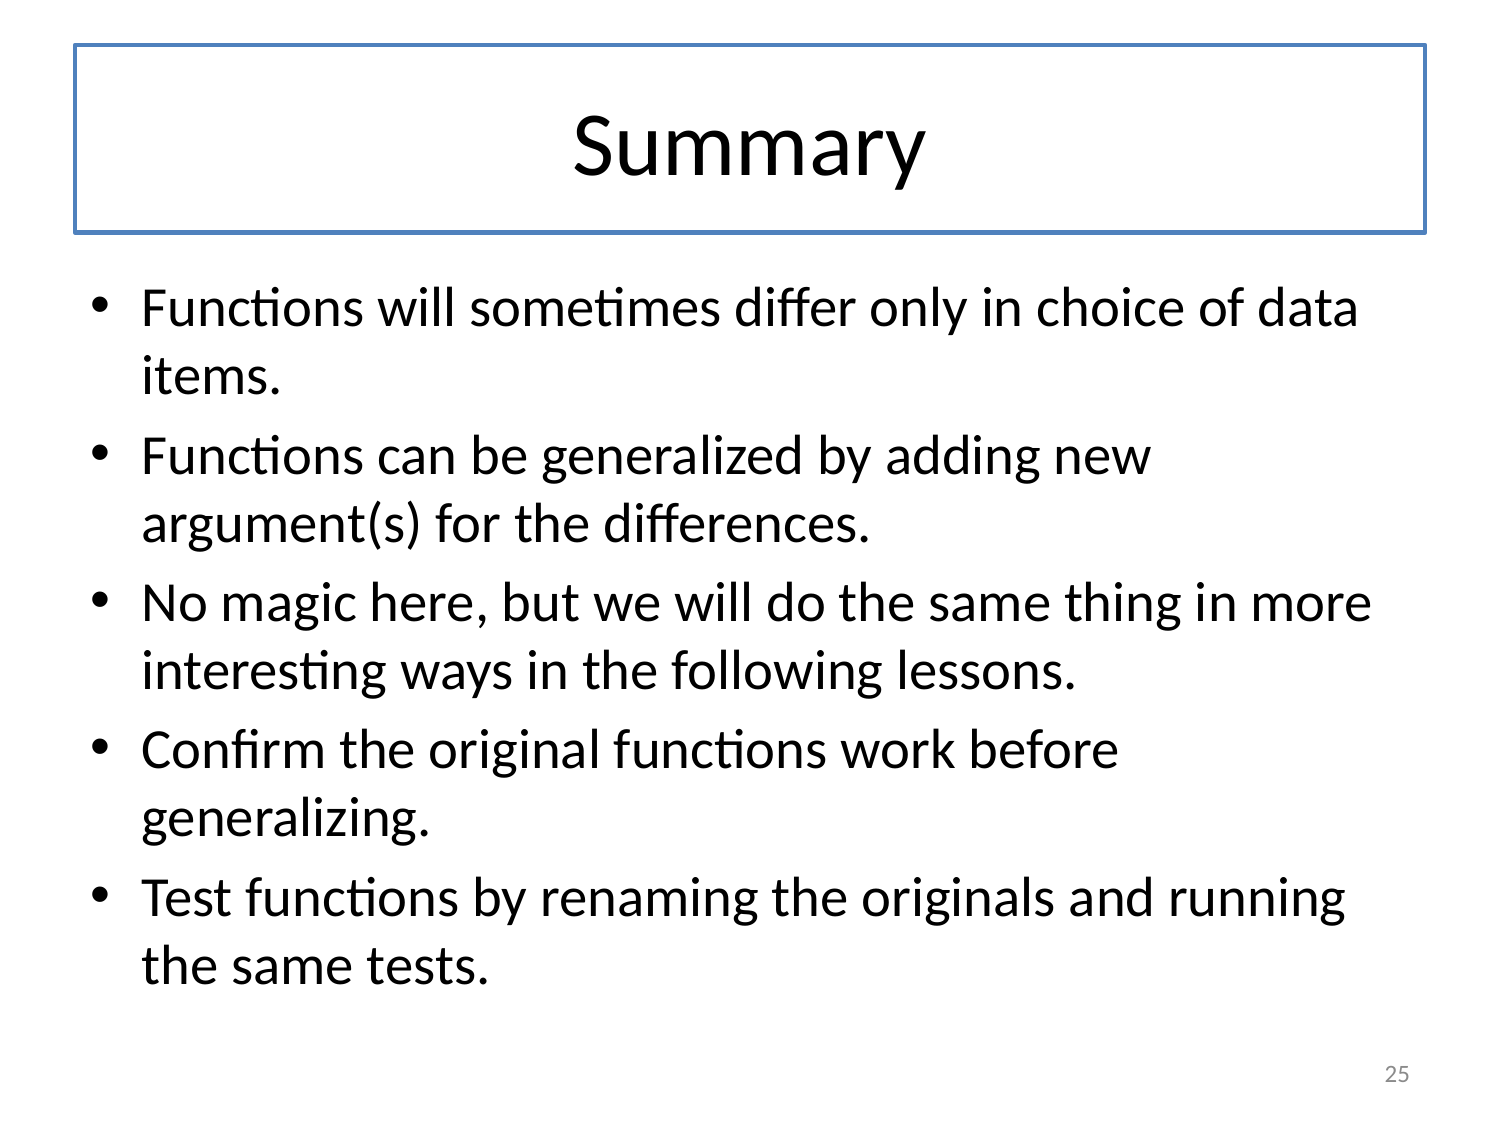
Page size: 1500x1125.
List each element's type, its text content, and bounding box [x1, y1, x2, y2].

list Functions will sometimes differ only in choice of data items. Functions can be generalized by adding new argument(s) for the differences. No magic here, but we will do the same thing in more interesting ways in the following lessons. Confirm the original functions work before generalizing. Test functions by renaming the originals and running the same tests. [75, 262, 1425, 1005]
title Summary [73, 43, 1427, 235]
slide_number 25 [1074, 1042, 1425, 1103]
